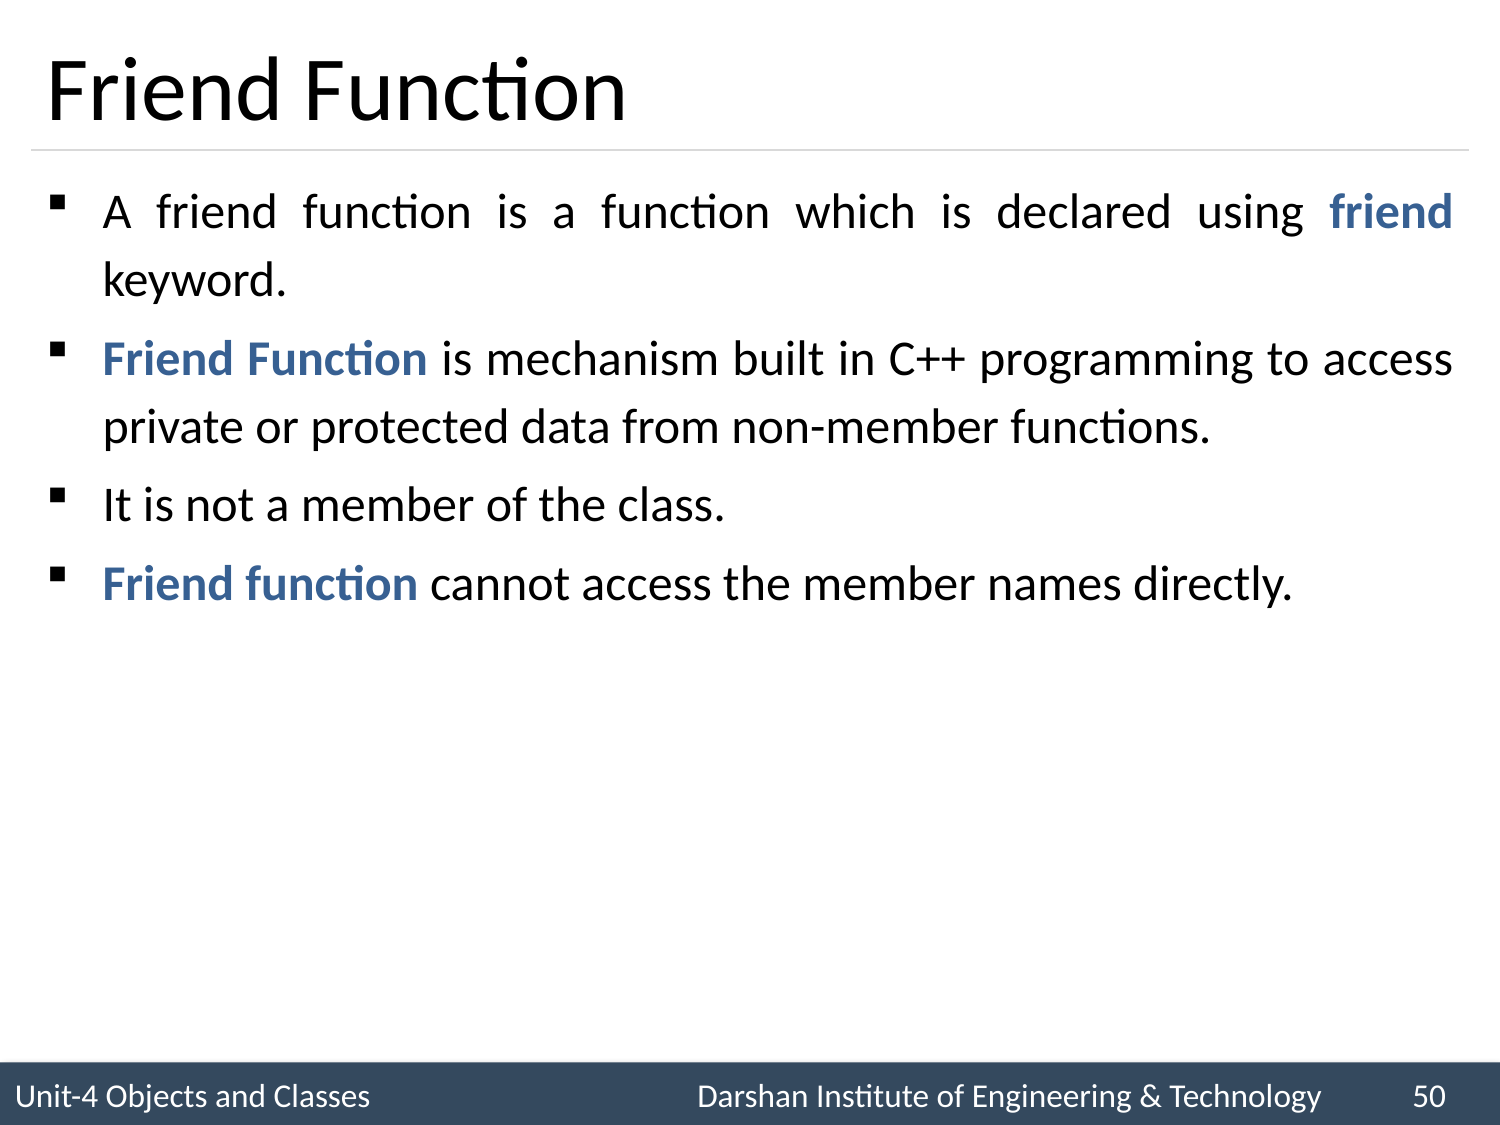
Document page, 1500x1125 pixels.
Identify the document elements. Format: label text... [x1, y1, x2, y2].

title Friend Function [31, 17, 1469, 150]
list A friend function is a function which is declared using friend keyword. Friend Function is mechanism built in C++ programming to access private or protected data from non-member functions. It is not a member of the class. Friend function cannot access the member names directly. [31, 162, 1469, 1017]
